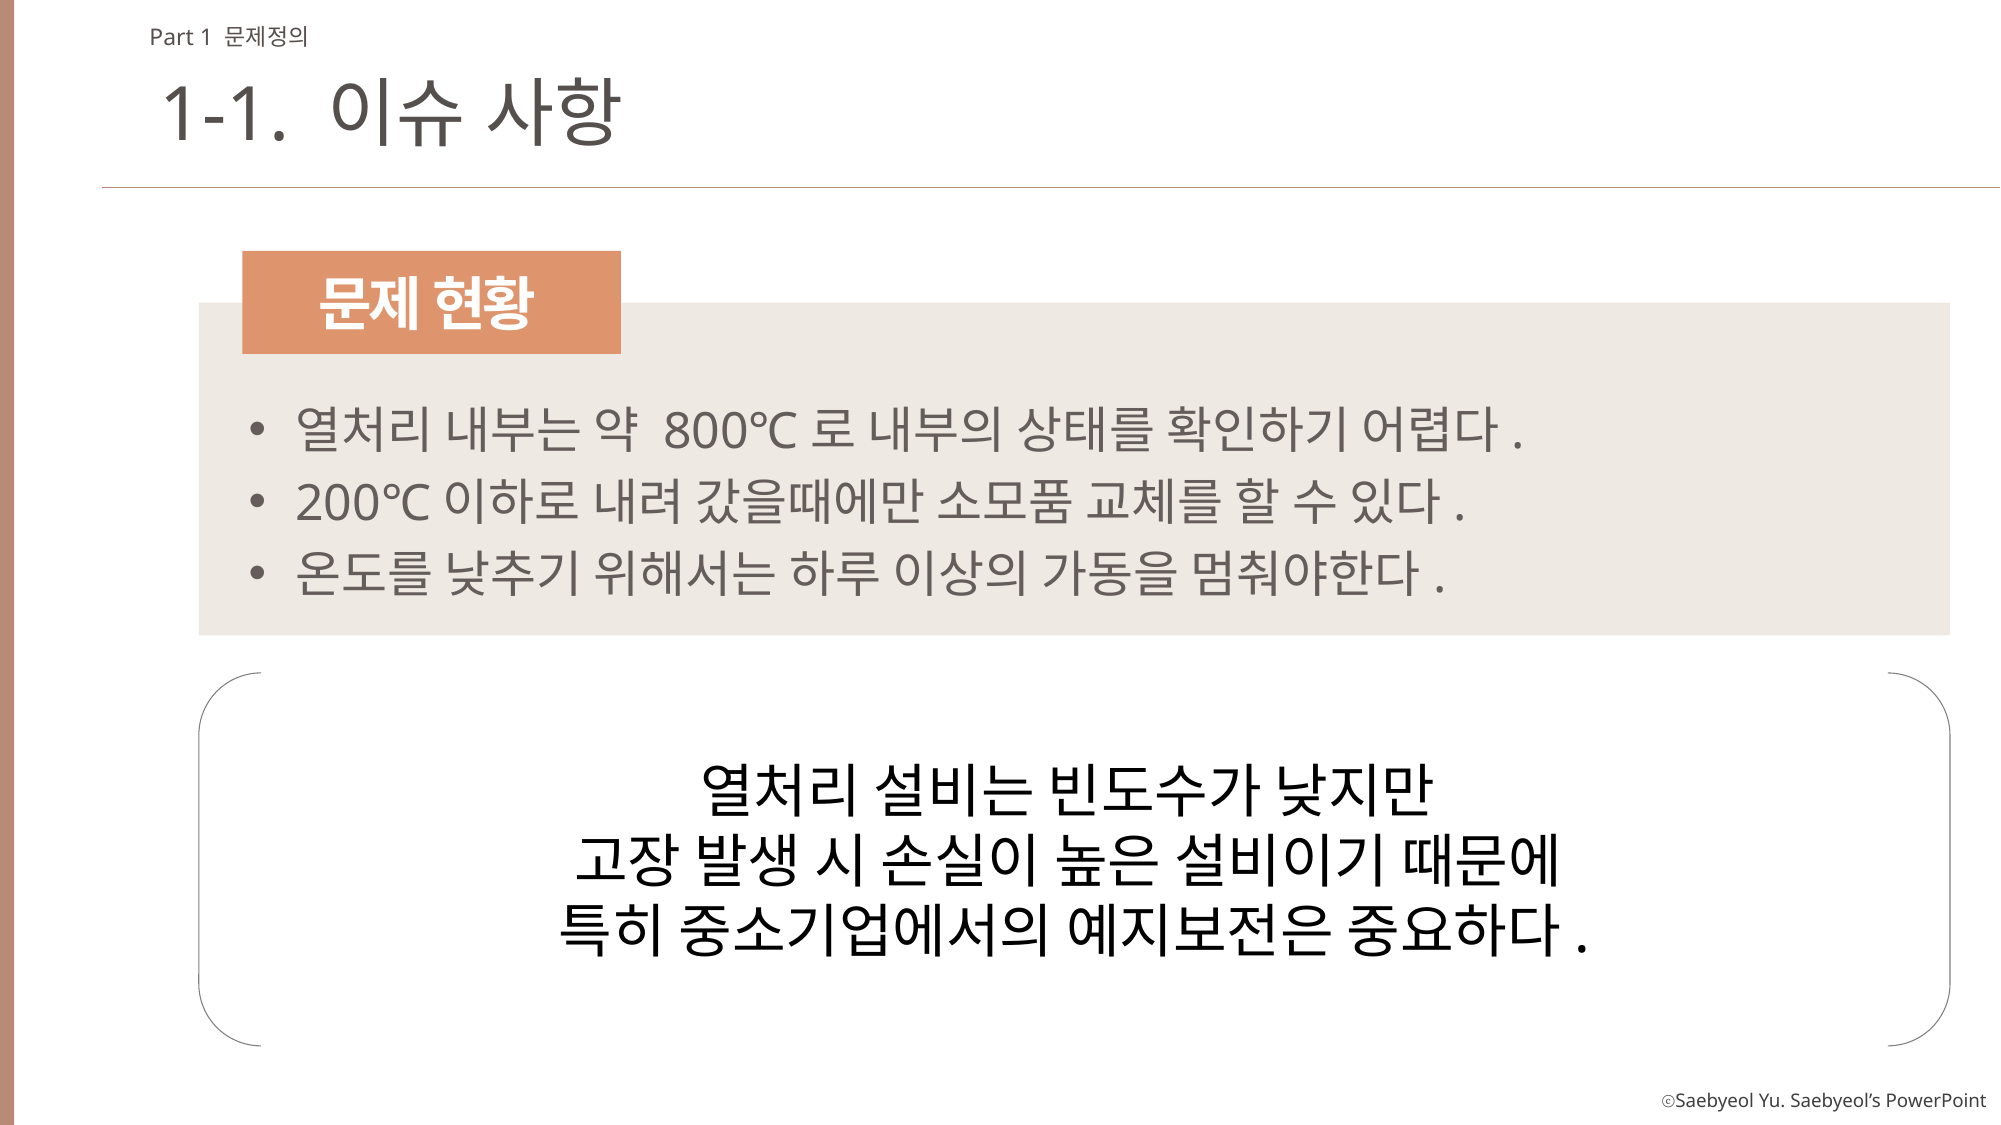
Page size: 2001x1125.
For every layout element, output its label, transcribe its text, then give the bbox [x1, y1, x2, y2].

text_box [0, 0, 15, 1125]
text_box 1-1. 이슈 사항 [144, 57, 640, 163]
text_box Part 1 문제정의 [134, 15, 325, 58]
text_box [198, 250, 1950, 636]
text_box [198, 672, 1951, 1047]
